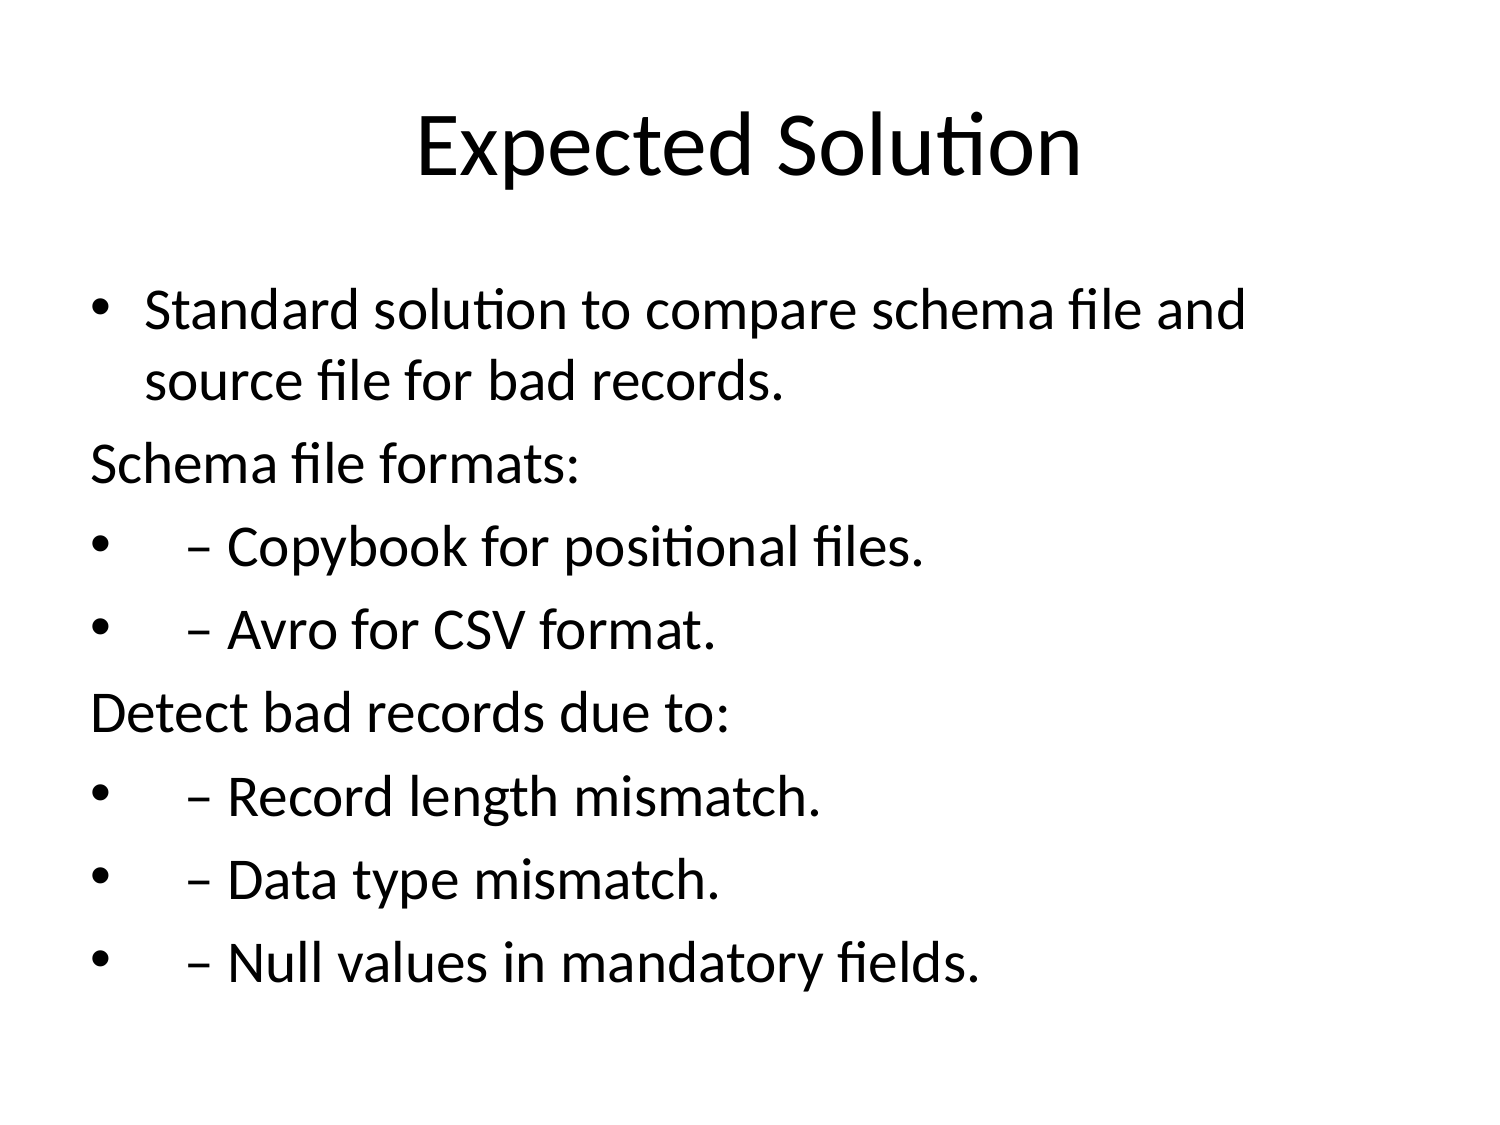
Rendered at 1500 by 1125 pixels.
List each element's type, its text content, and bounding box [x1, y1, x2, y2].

list Standard solution to compare schema file and source file for bad records. Schema file formats: – Copybook for positional files. – Avro for CSV format. Detect bad records due to: – Record length mismatch. – Data type mismatch. – Null values in mandatory fields. [75, 262, 1425, 1005]
title Expected Solution [75, 45, 1425, 233]
